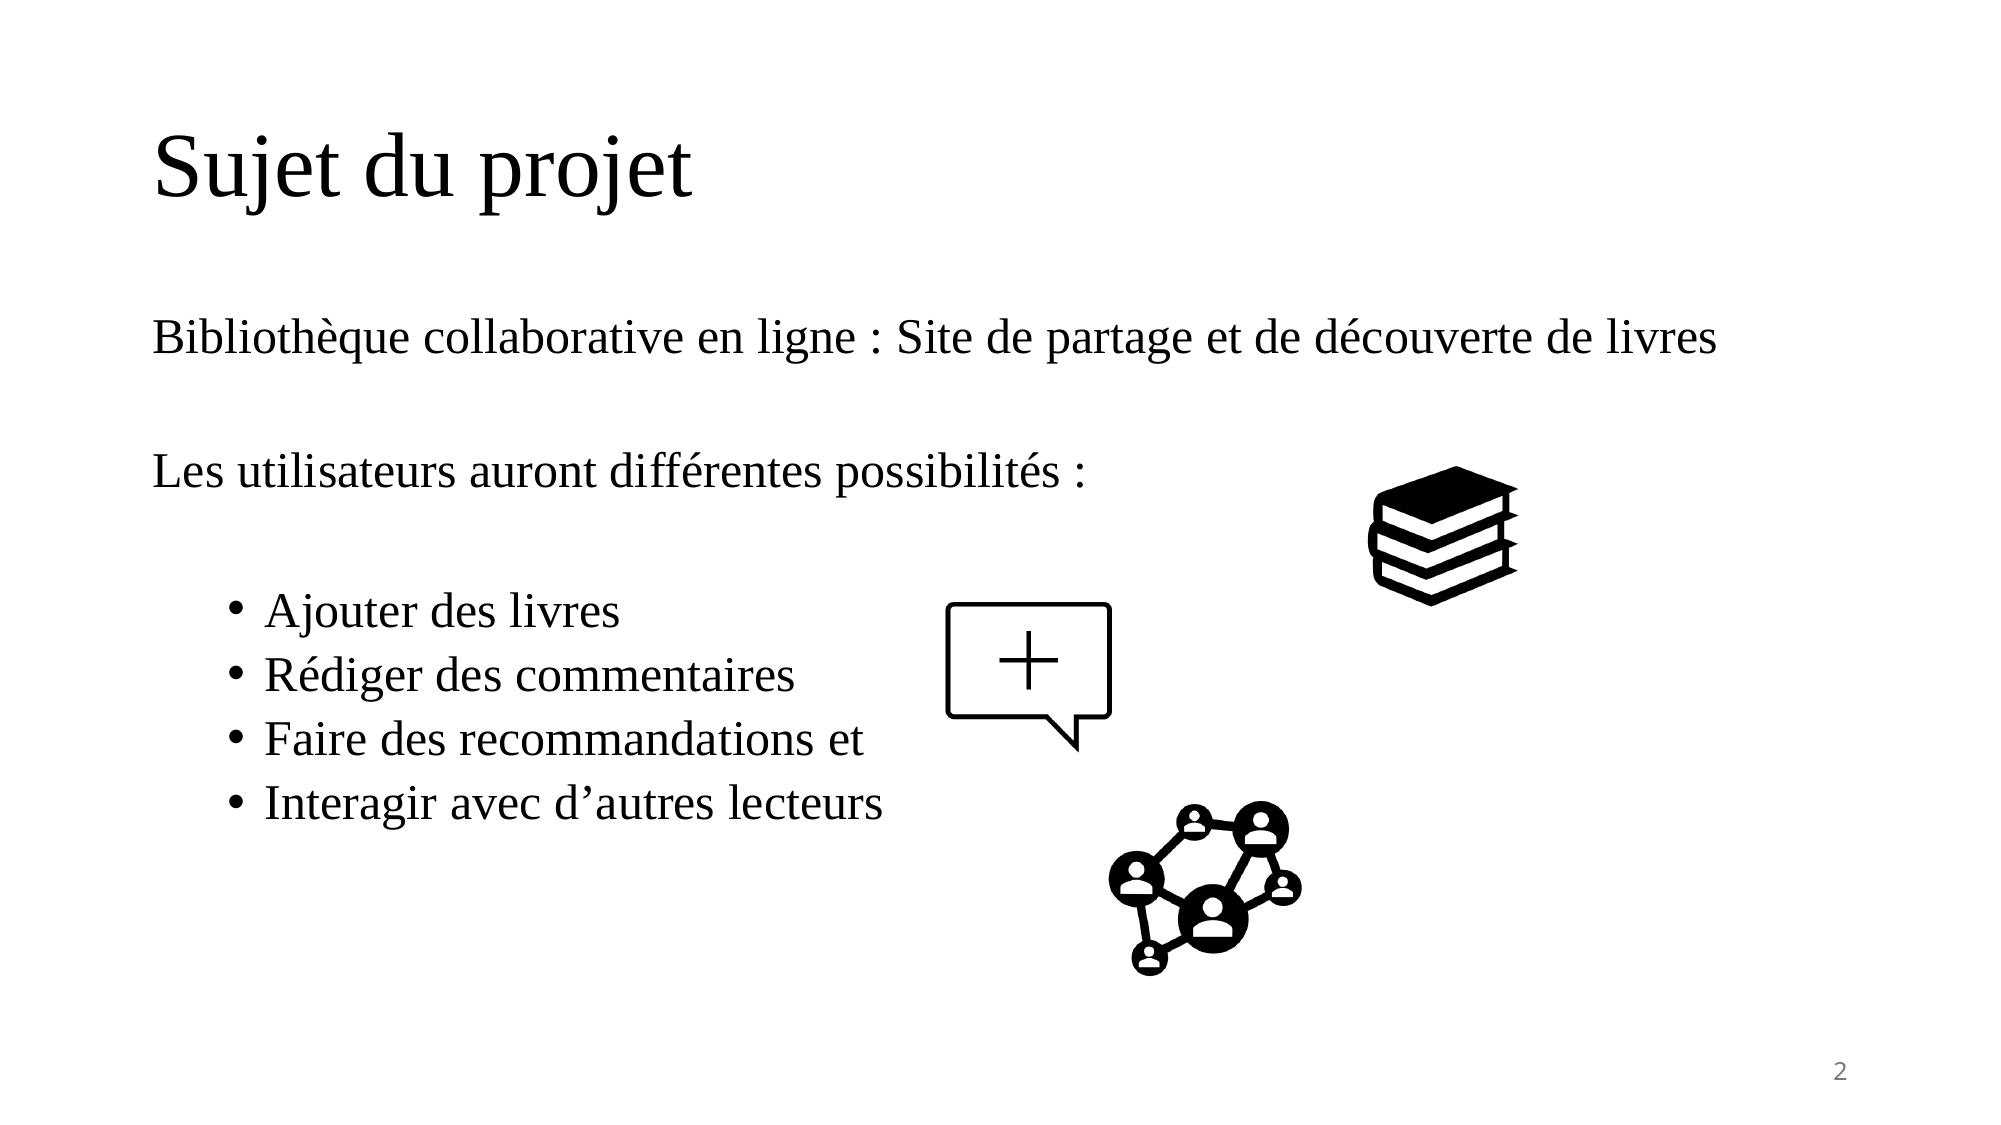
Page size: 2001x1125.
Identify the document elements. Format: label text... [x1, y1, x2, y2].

text_box Les utilisateurs auront différentes possibilités : Ajouter des livres Rédiger des commentaires Faire des recommandations et Interagir avec d’autres lecteurs [137, 437, 1257, 933]
picture [910, 559, 1313, 999]
slide_number 2 [1412, 1042, 1863, 1103]
list Bibliothèque collaborative en ligne : Site de partage et de découverte de livres [137, 302, 1863, 496]
title Sujet du projet [137, 58, 1863, 276]
picture [1357, 450, 1529, 622]
